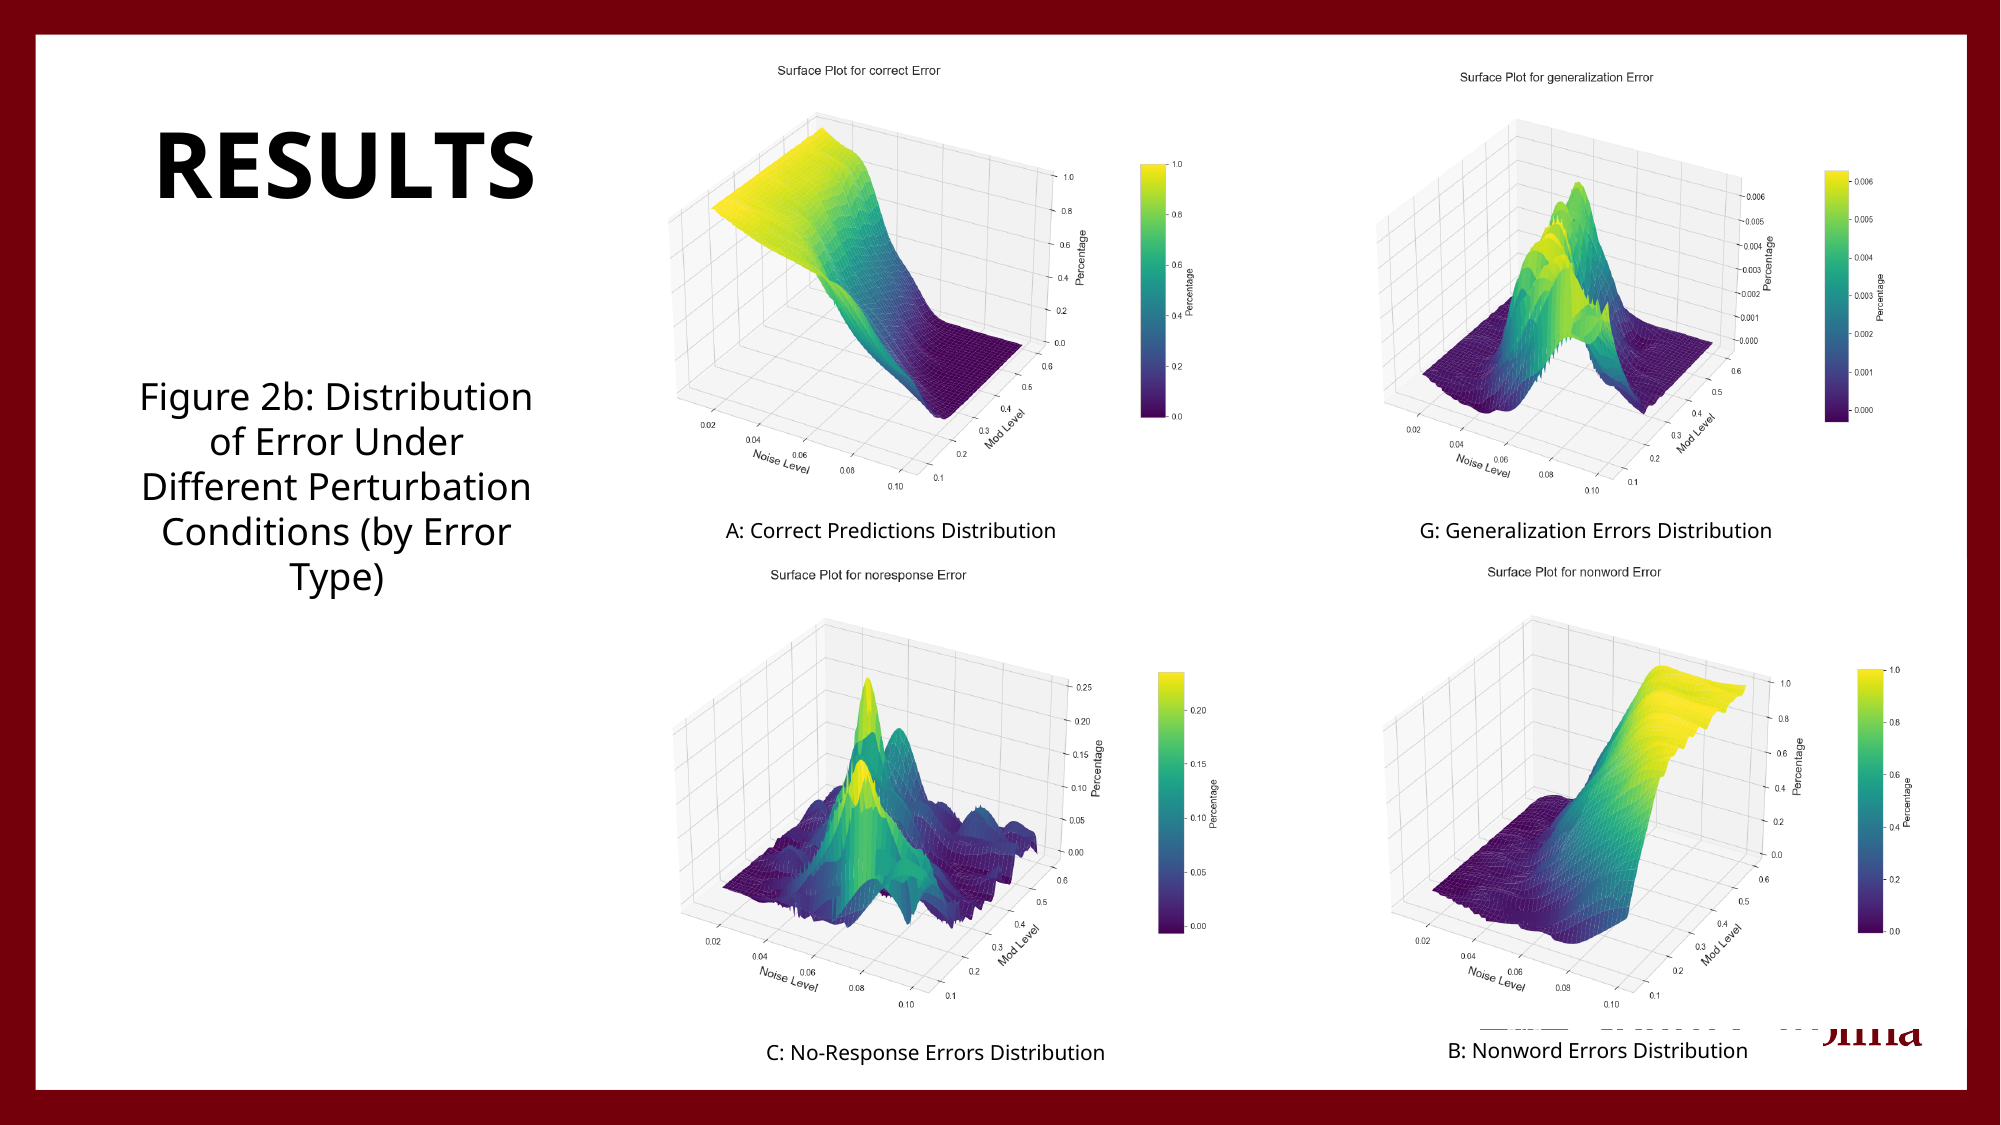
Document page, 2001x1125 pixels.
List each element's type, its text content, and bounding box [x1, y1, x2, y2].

text_box B: Nonword Errors Distribution [1372, 1029, 1823, 1070]
text_box A: Correct Predictions Distribution [679, 510, 1130, 550]
title Results [1249, 59, 1863, 278]
title Results [137, 59, 560, 278]
text_box Figure 2b: Distribution of Error Under Different Perturbation Conditions (by Error Type) [111, 365, 562, 606]
picture [0, 0, 2001, 1125]
text_box C: No-Response Errors Distribution [679, 1032, 1130, 1073]
text_box G: Generalization Errors Distribution ​ [1371, 514, 1821, 550]
